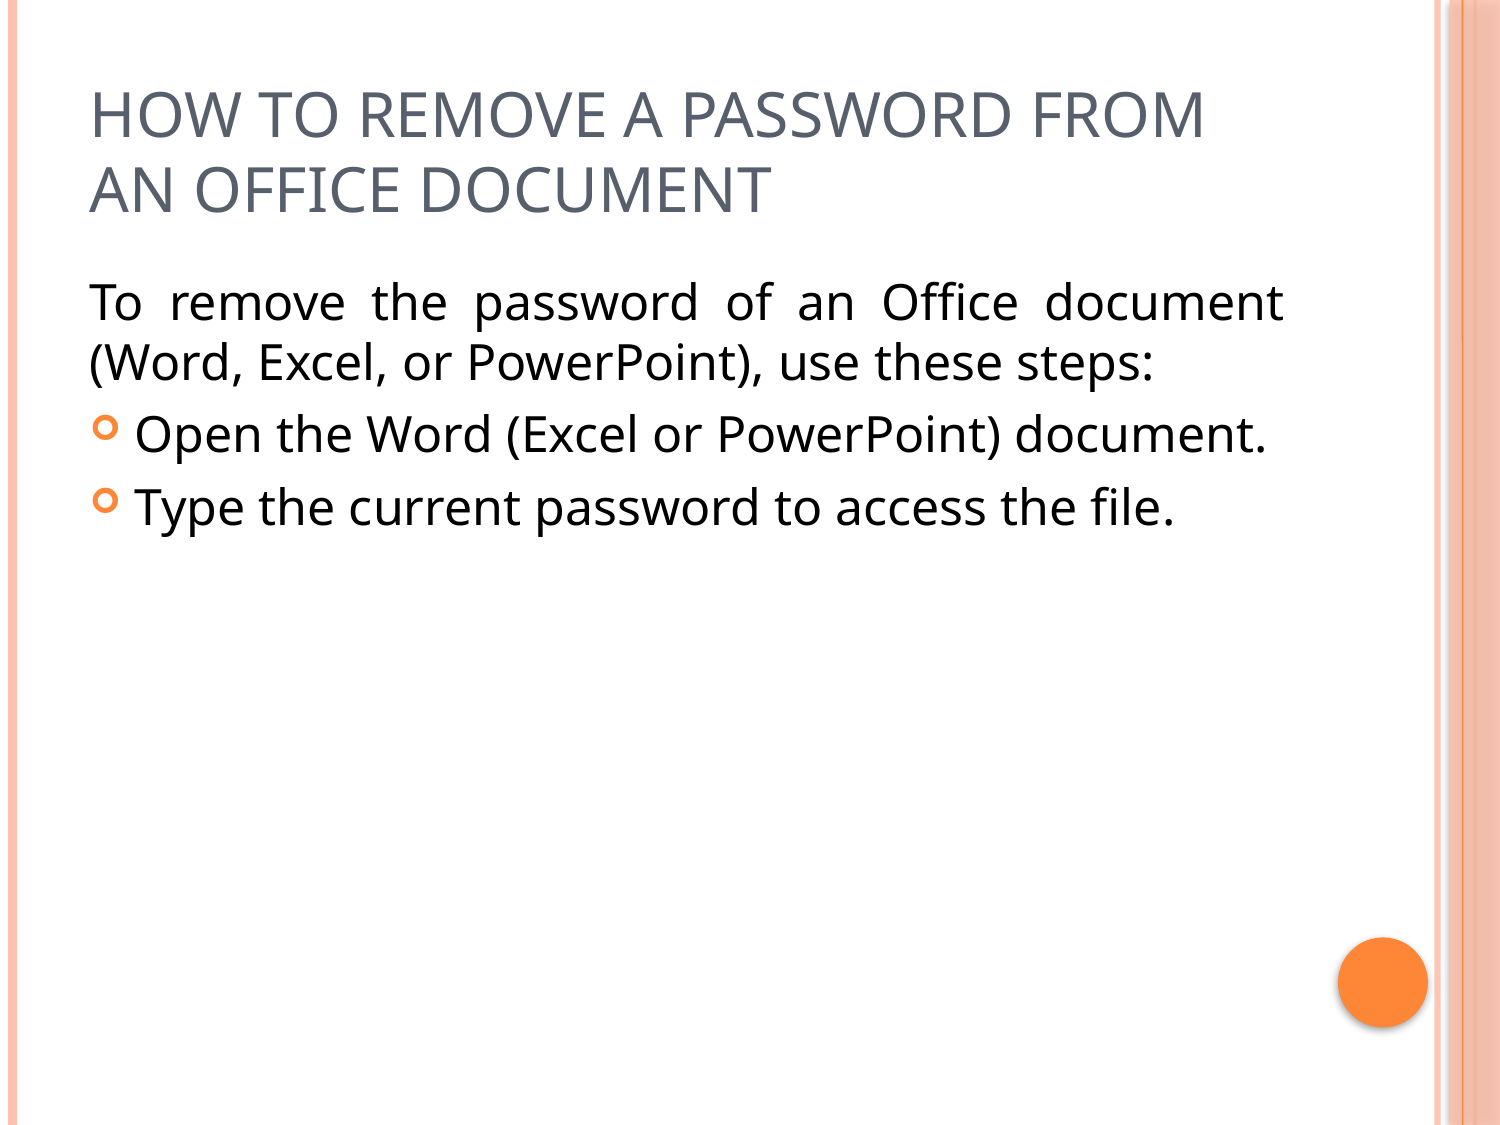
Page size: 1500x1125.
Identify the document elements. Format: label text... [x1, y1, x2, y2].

title How to remove a password from an Office document [75, 45, 1300, 233]
list To remove the password of an Office document (Word, Excel, or PowerPoint), use these steps: Open the Word (Excel or PowerPoint) document. Type the current password to access the file. [75, 262, 1300, 1062]
